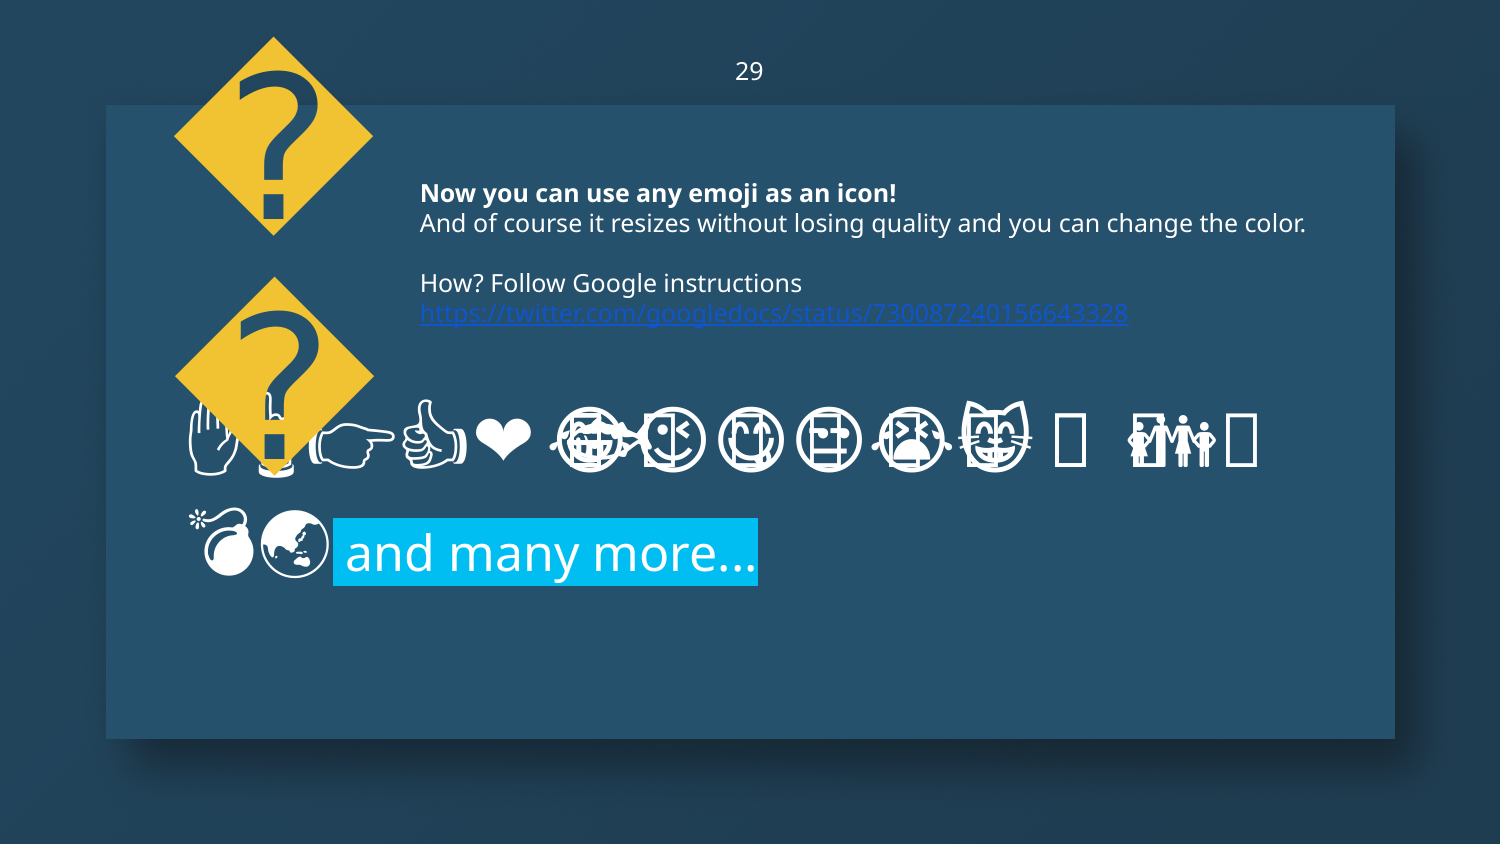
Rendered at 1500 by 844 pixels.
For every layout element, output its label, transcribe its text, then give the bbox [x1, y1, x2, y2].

text_box Now you can use any emoji as an icon! And of course it resizes without losing quality and you can change the color. How? Follow Google instructions https://twitter.com/googledocs/status/730087240156643328 [404, 162, 1349, 364]
text_box 😉 [156, 152, 393, 366]
slide_number 29 [104, 0, 1395, 105]
picture [0, 0, 1500, 844]
text_box ✋👆👉👍👤👦👧👨👩👪💃🏃💑❤😂😉😋😒😭👶😸🐟🍒🍔💣📌📖🔨🎃🎈🎨🏈🏰🌏🔌🔑 and many more... [170, 364, 1372, 787]
